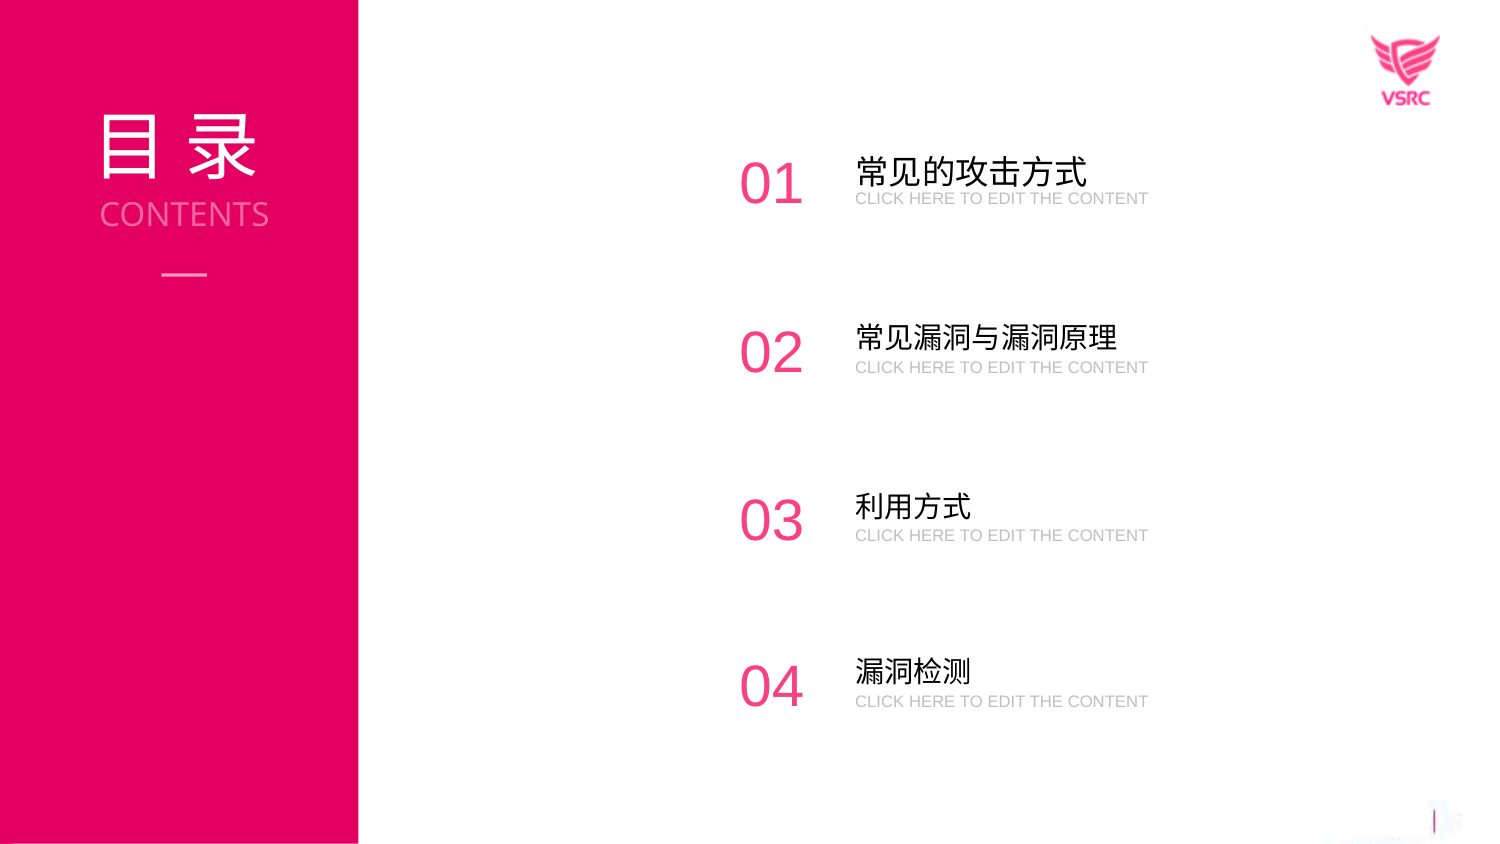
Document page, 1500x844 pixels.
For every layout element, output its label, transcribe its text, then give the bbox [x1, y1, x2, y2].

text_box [723, 474, 1432, 572]
text_box [0, 0, 361, 844]
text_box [723, 640, 1432, 738]
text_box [723, 137, 1432, 224]
text_box CONTENTS [84, 185, 285, 241]
picture [361, 0, 1500, 844]
text_box 目 录 [77, 91, 313, 197]
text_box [723, 306, 1432, 393]
